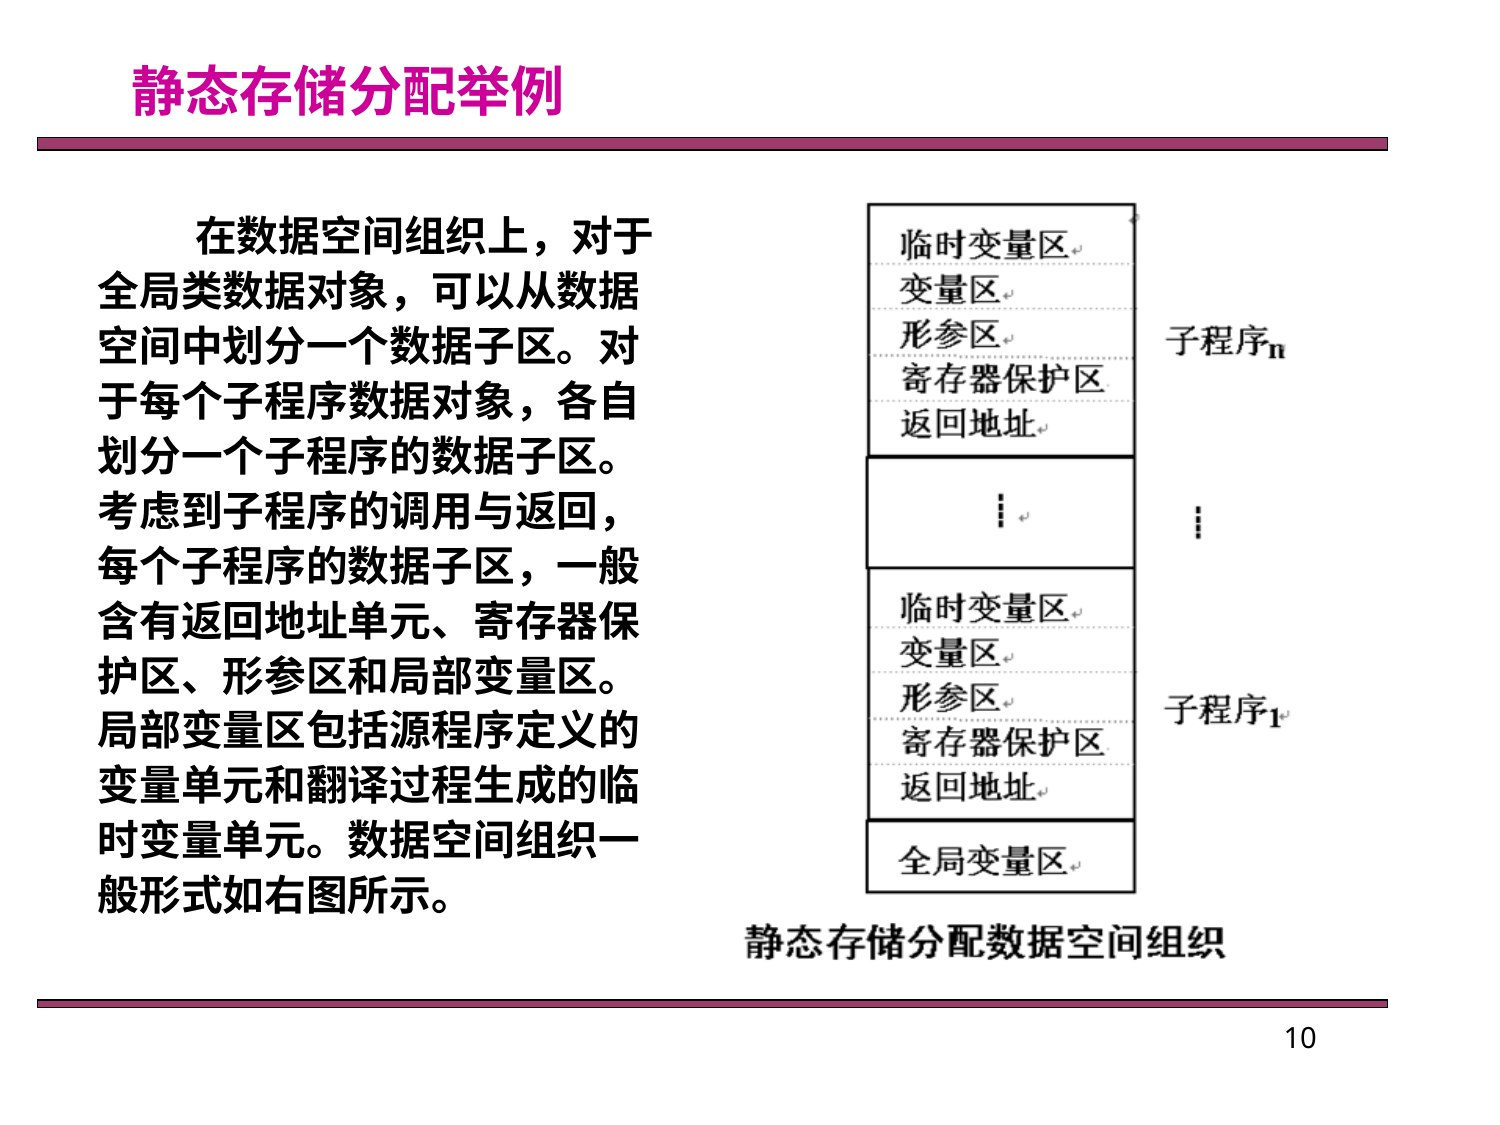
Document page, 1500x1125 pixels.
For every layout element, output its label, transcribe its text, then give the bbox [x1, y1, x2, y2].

slide_number 10 [1125, 1012, 1475, 1053]
text_box 在数据空间组织上，对于全局类数据对象，可以从数据空间中划分一个数据子区。对于每个子程序数据对象，各自划分一个子程序的数据子区。考虑到子程序的调用与返回，每个子程序的数据子区，一般含有返回地址单元、寄存器保护区、形参区和局部变量区。局部变量区包括源程序定义的变量单元和翻译过程生成的临时变量单元。数据空间组织一般形式如右图所示。 [82, 197, 688, 927]
picture [728, 199, 1347, 976]
text_box 静态存储分配举例 [62, 50, 800, 150]
